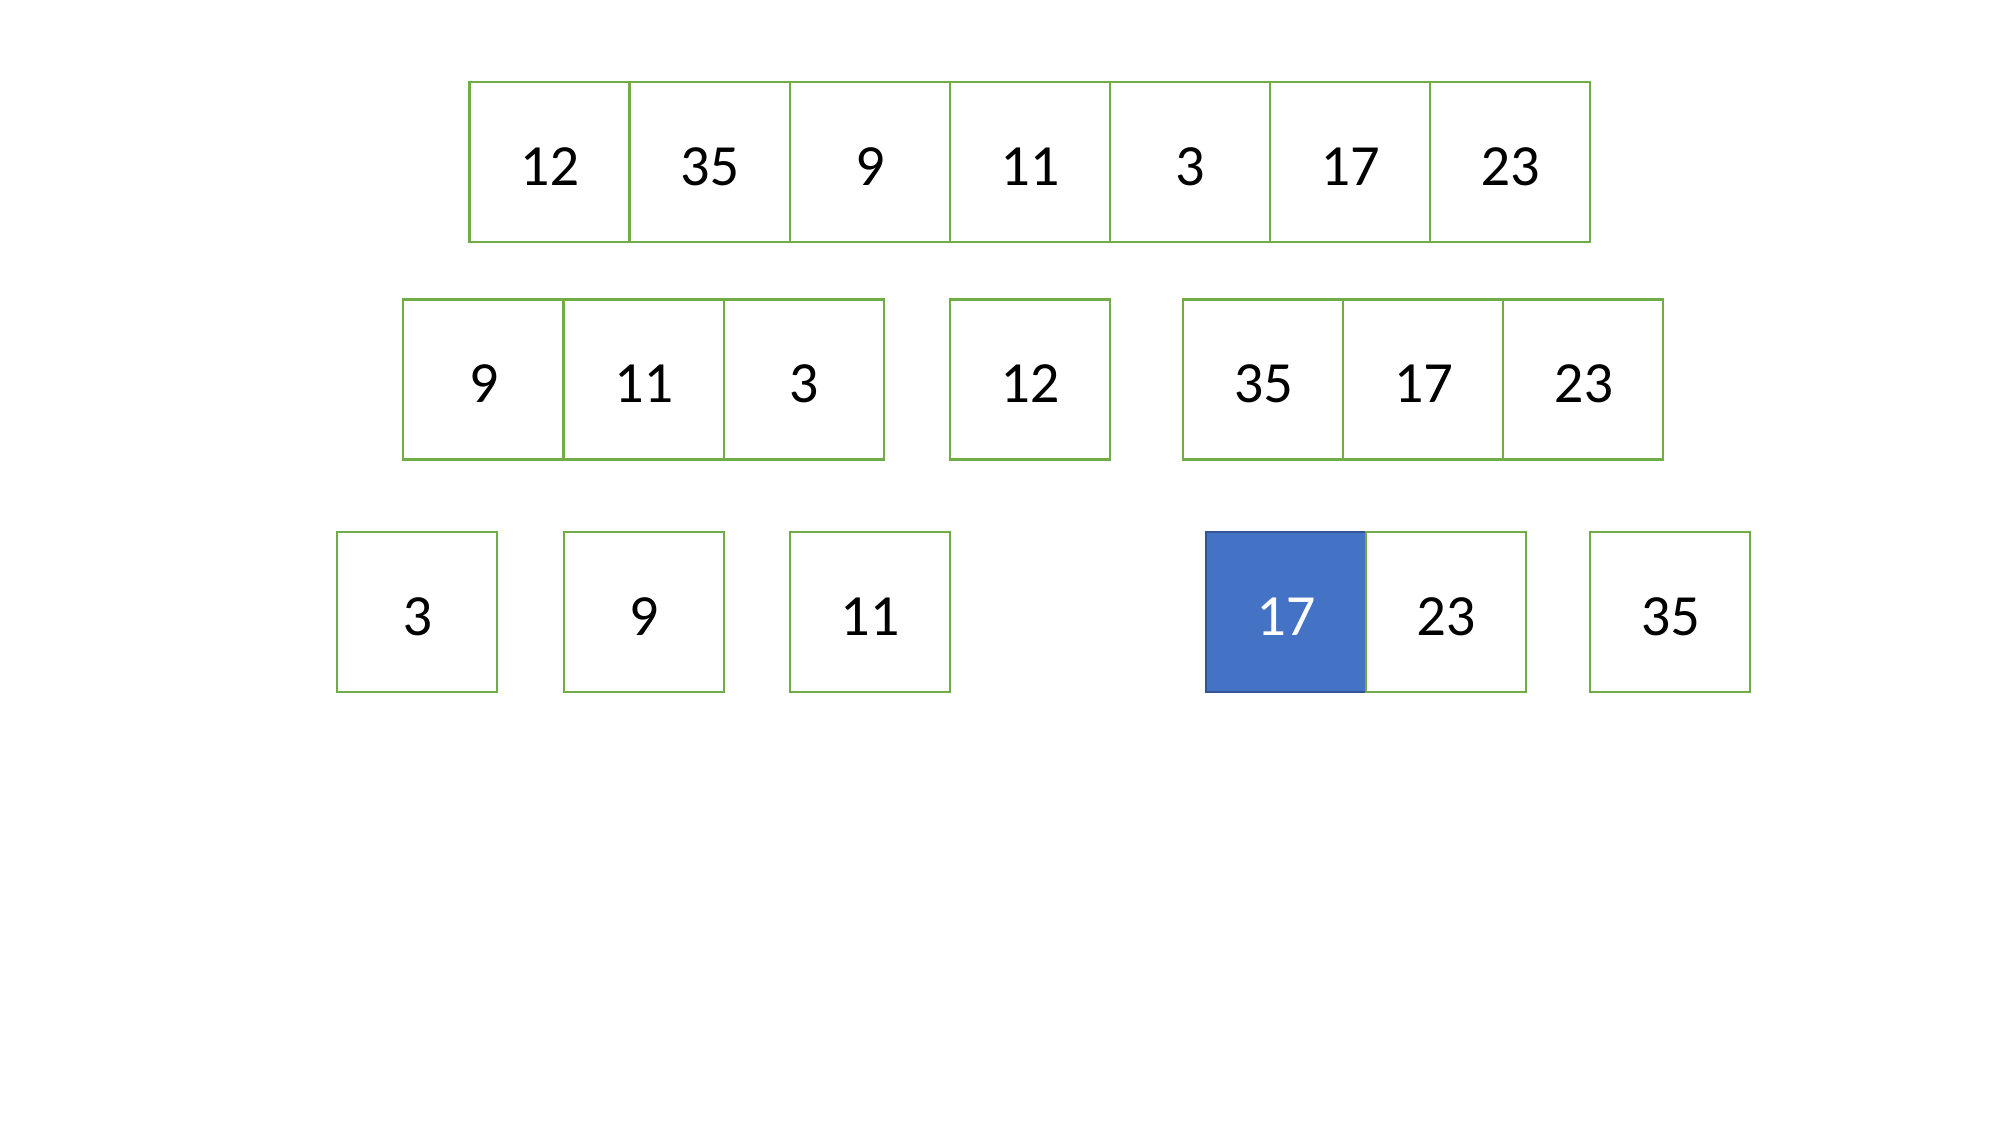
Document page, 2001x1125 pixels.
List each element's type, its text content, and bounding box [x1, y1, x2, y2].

text_box 9 [789, 81, 949, 243]
text_box 35 [1589, 531, 1751, 693]
text_box 23 [1502, 298, 1664, 461]
text_box 35 [629, 81, 789, 243]
text_box 35 [1182, 298, 1342, 461]
text_box 3 [1109, 81, 1269, 243]
text_box 23 [1365, 531, 1527, 693]
text_box 3 [723, 298, 885, 461]
text_box 17 [1342, 298, 1502, 461]
text_box 11 [789, 531, 951, 693]
text_box 17 [1205, 531, 1365, 693]
text_box 3 [336, 531, 498, 693]
text_box 23 [1429, 81, 1591, 243]
text_box 17 [1269, 81, 1429, 243]
text_box 9 [402, 298, 563, 461]
text_box 12 [949, 298, 1111, 461]
text_box 11 [949, 81, 1109, 243]
text_box 11 [563, 298, 723, 461]
text_box 12 [468, 81, 629, 243]
text_box 9 [563, 531, 725, 693]
